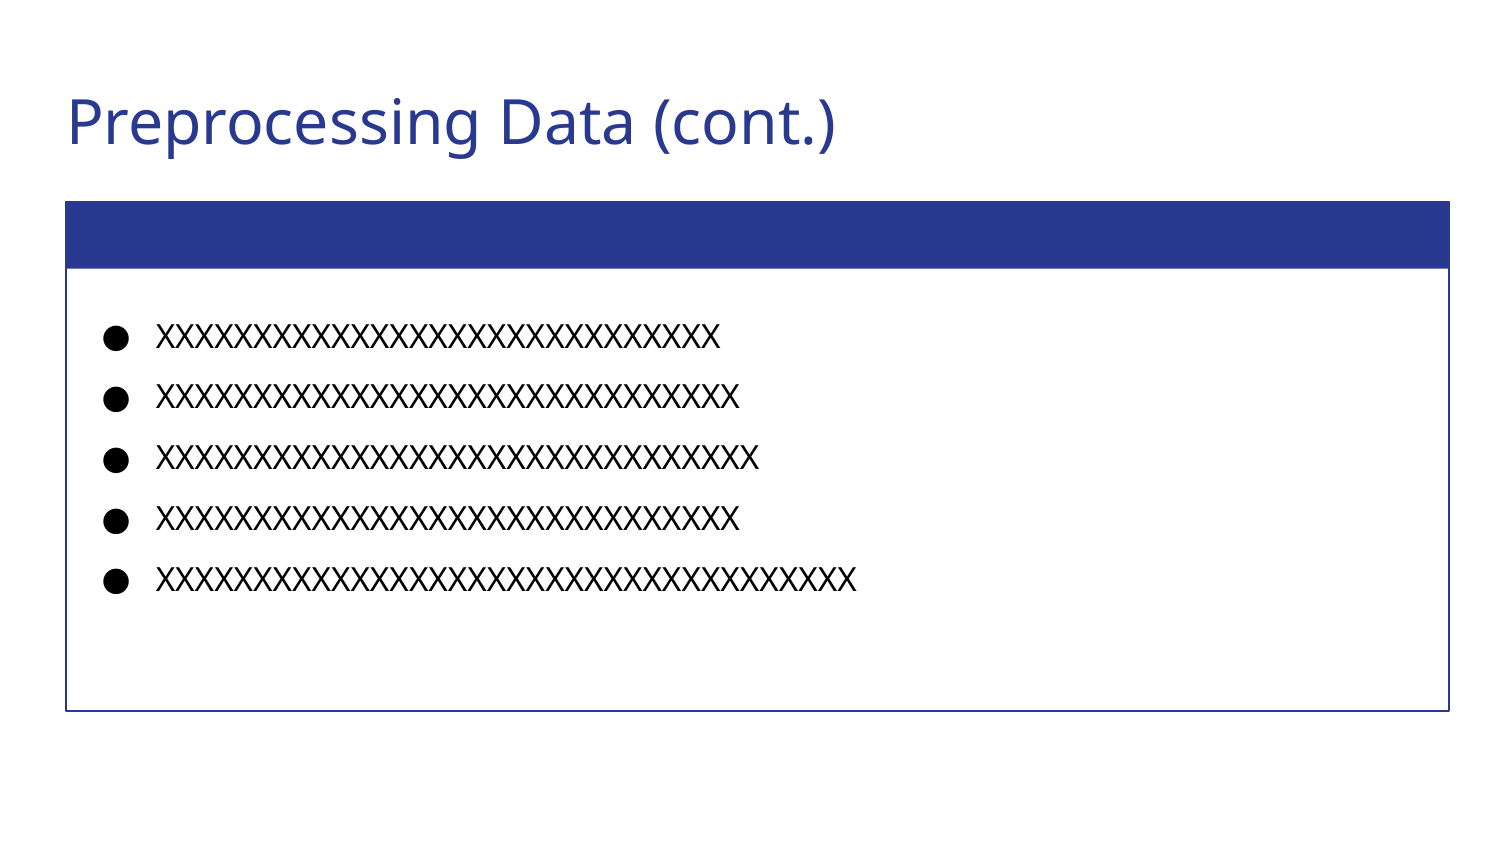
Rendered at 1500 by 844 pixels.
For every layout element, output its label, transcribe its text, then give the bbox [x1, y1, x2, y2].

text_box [65, 201, 1450, 712]
title Preprocessing Data (cont.) [51, 67, 1449, 167]
